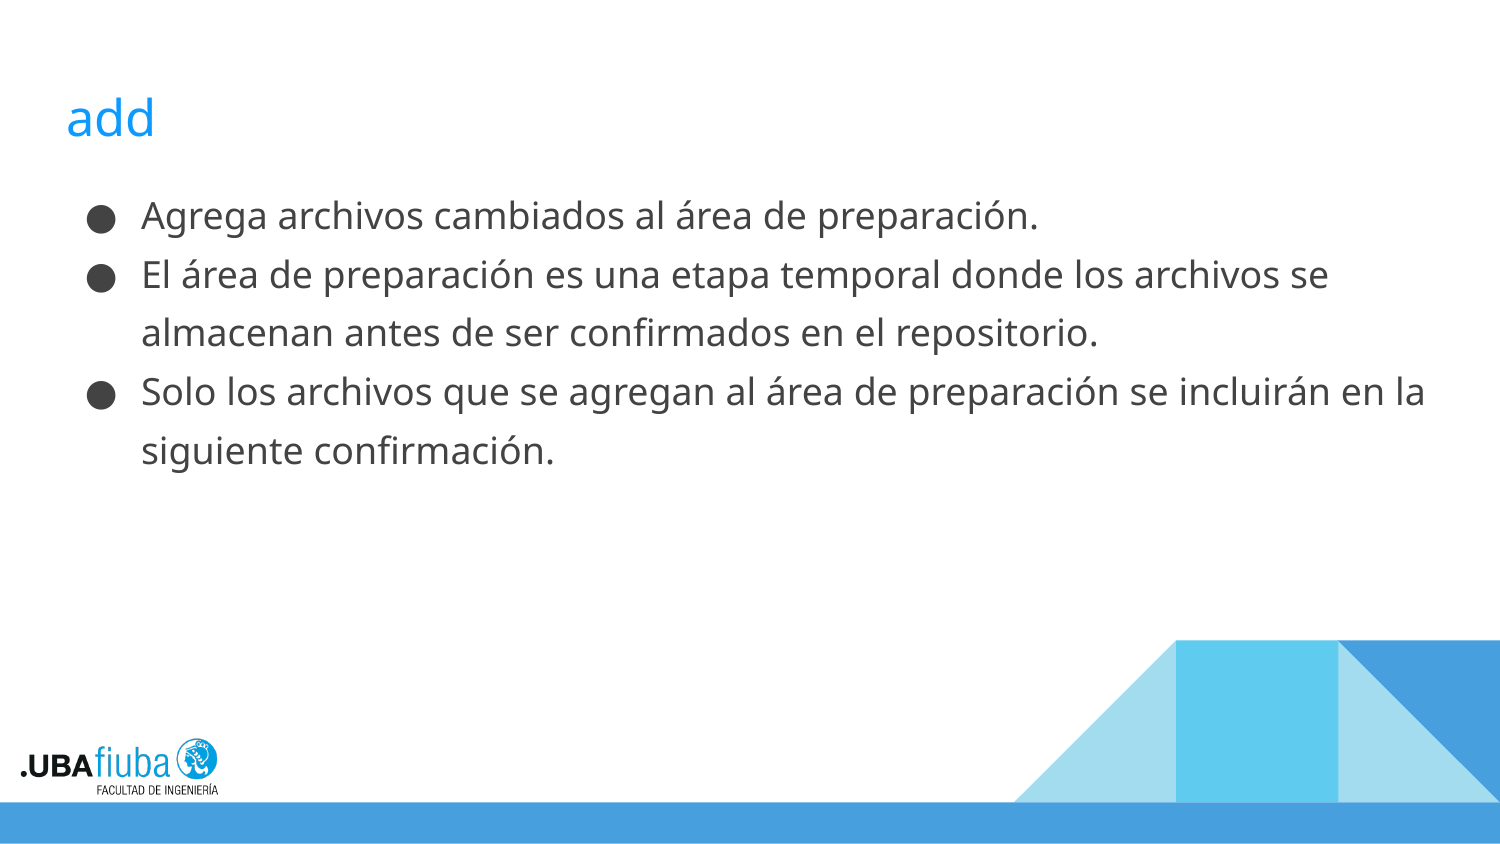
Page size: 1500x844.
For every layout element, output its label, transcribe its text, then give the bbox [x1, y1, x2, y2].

list Agrega archivos cambiados al área de preparación. El área de preparación es una etapa temporal donde los archivos se almacenan antes de ser confirmados en el repositorio. Solo los archivos que se agregan al área de preparación se incluirán en la siguiente confirmación. [51, 166, 1449, 715]
picture [0, 719, 242, 811]
title add [51, 67, 1449, 166]
